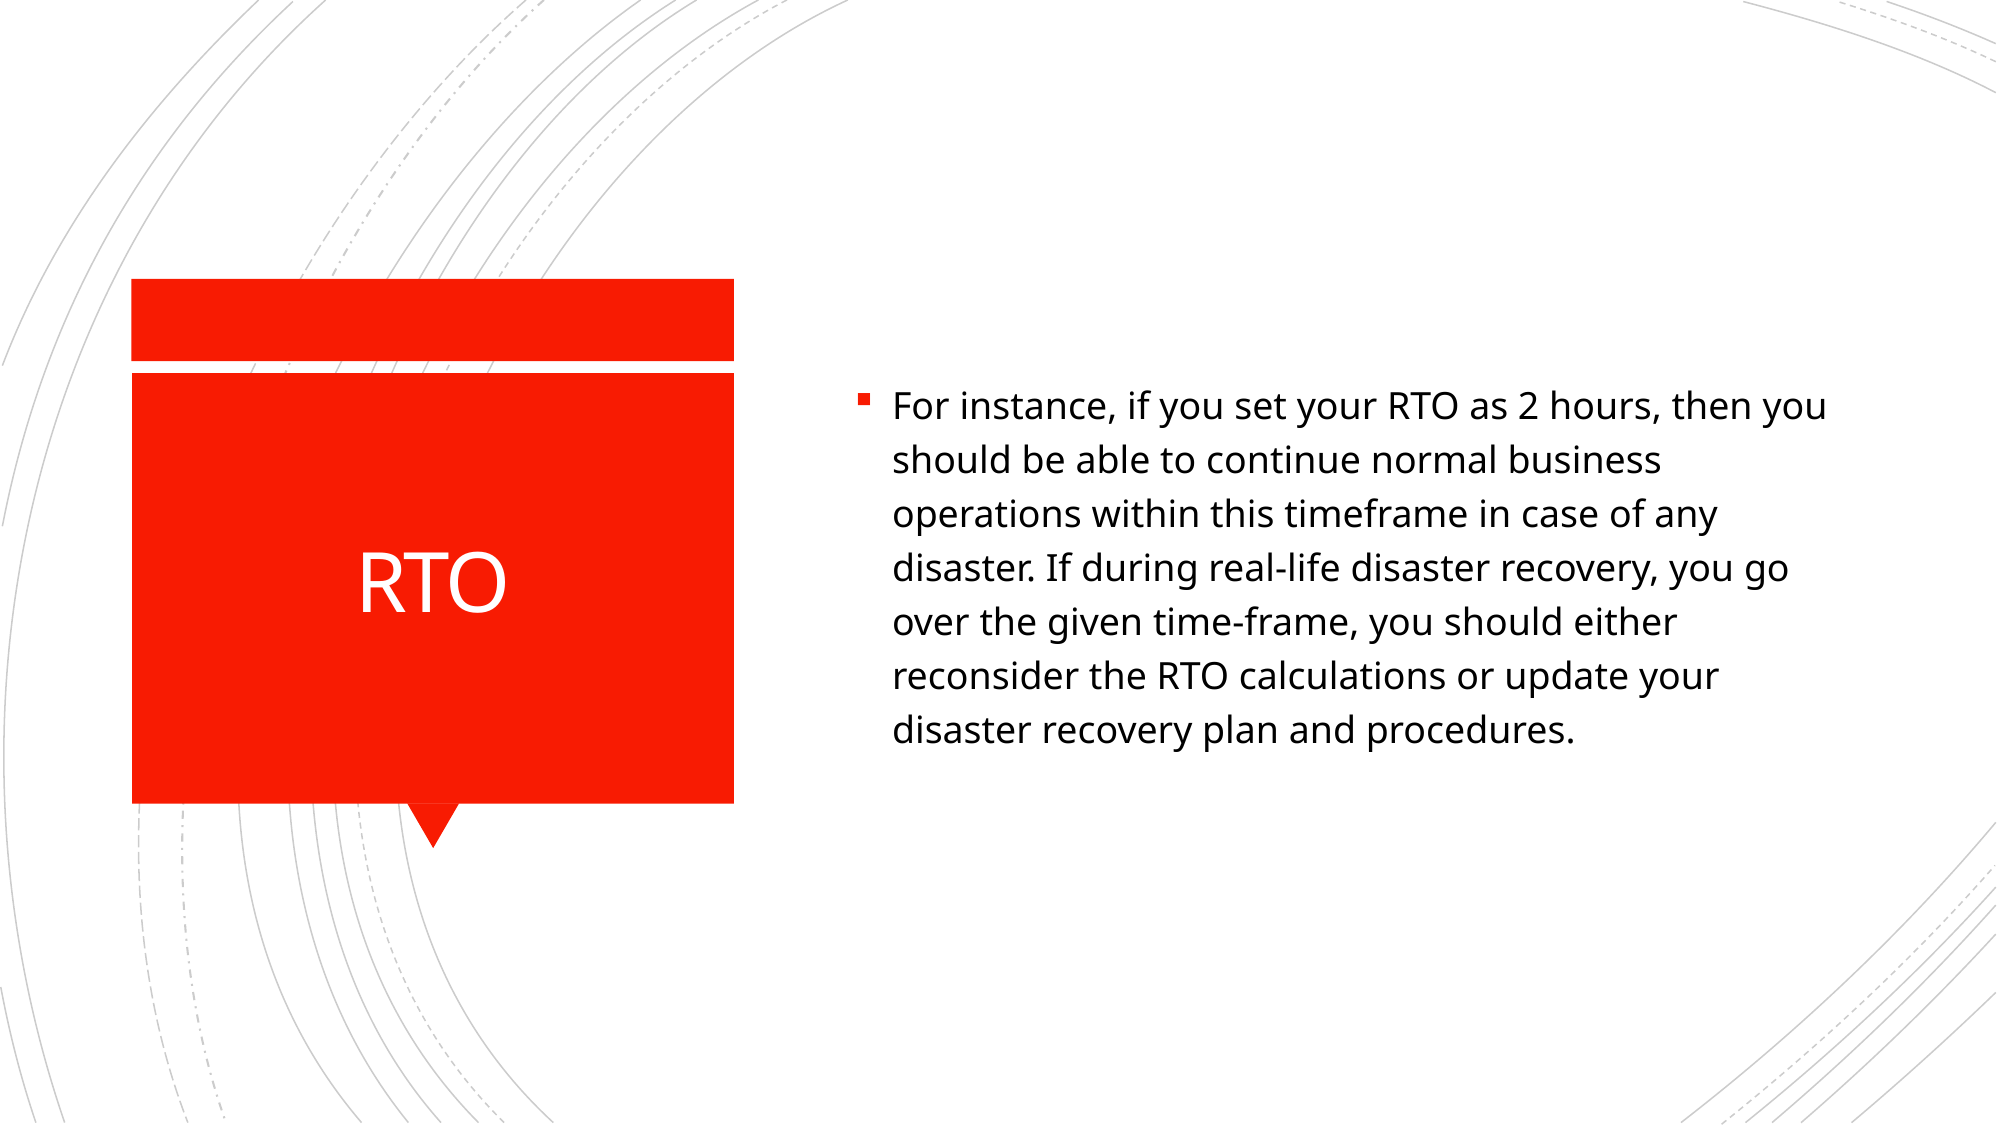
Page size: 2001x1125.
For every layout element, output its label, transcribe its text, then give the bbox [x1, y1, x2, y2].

title RTO [145, 385, 720, 789]
list For instance, if you set your RTO as 2 hours, then you should be able to continue normal business operations within this timeframe in case of any disaster. If during real-life disaster recovery, you go over the given time-frame, you should either reconsider the RTO calculations or update your disaster recovery plan and procedures. [839, 131, 1871, 993]
